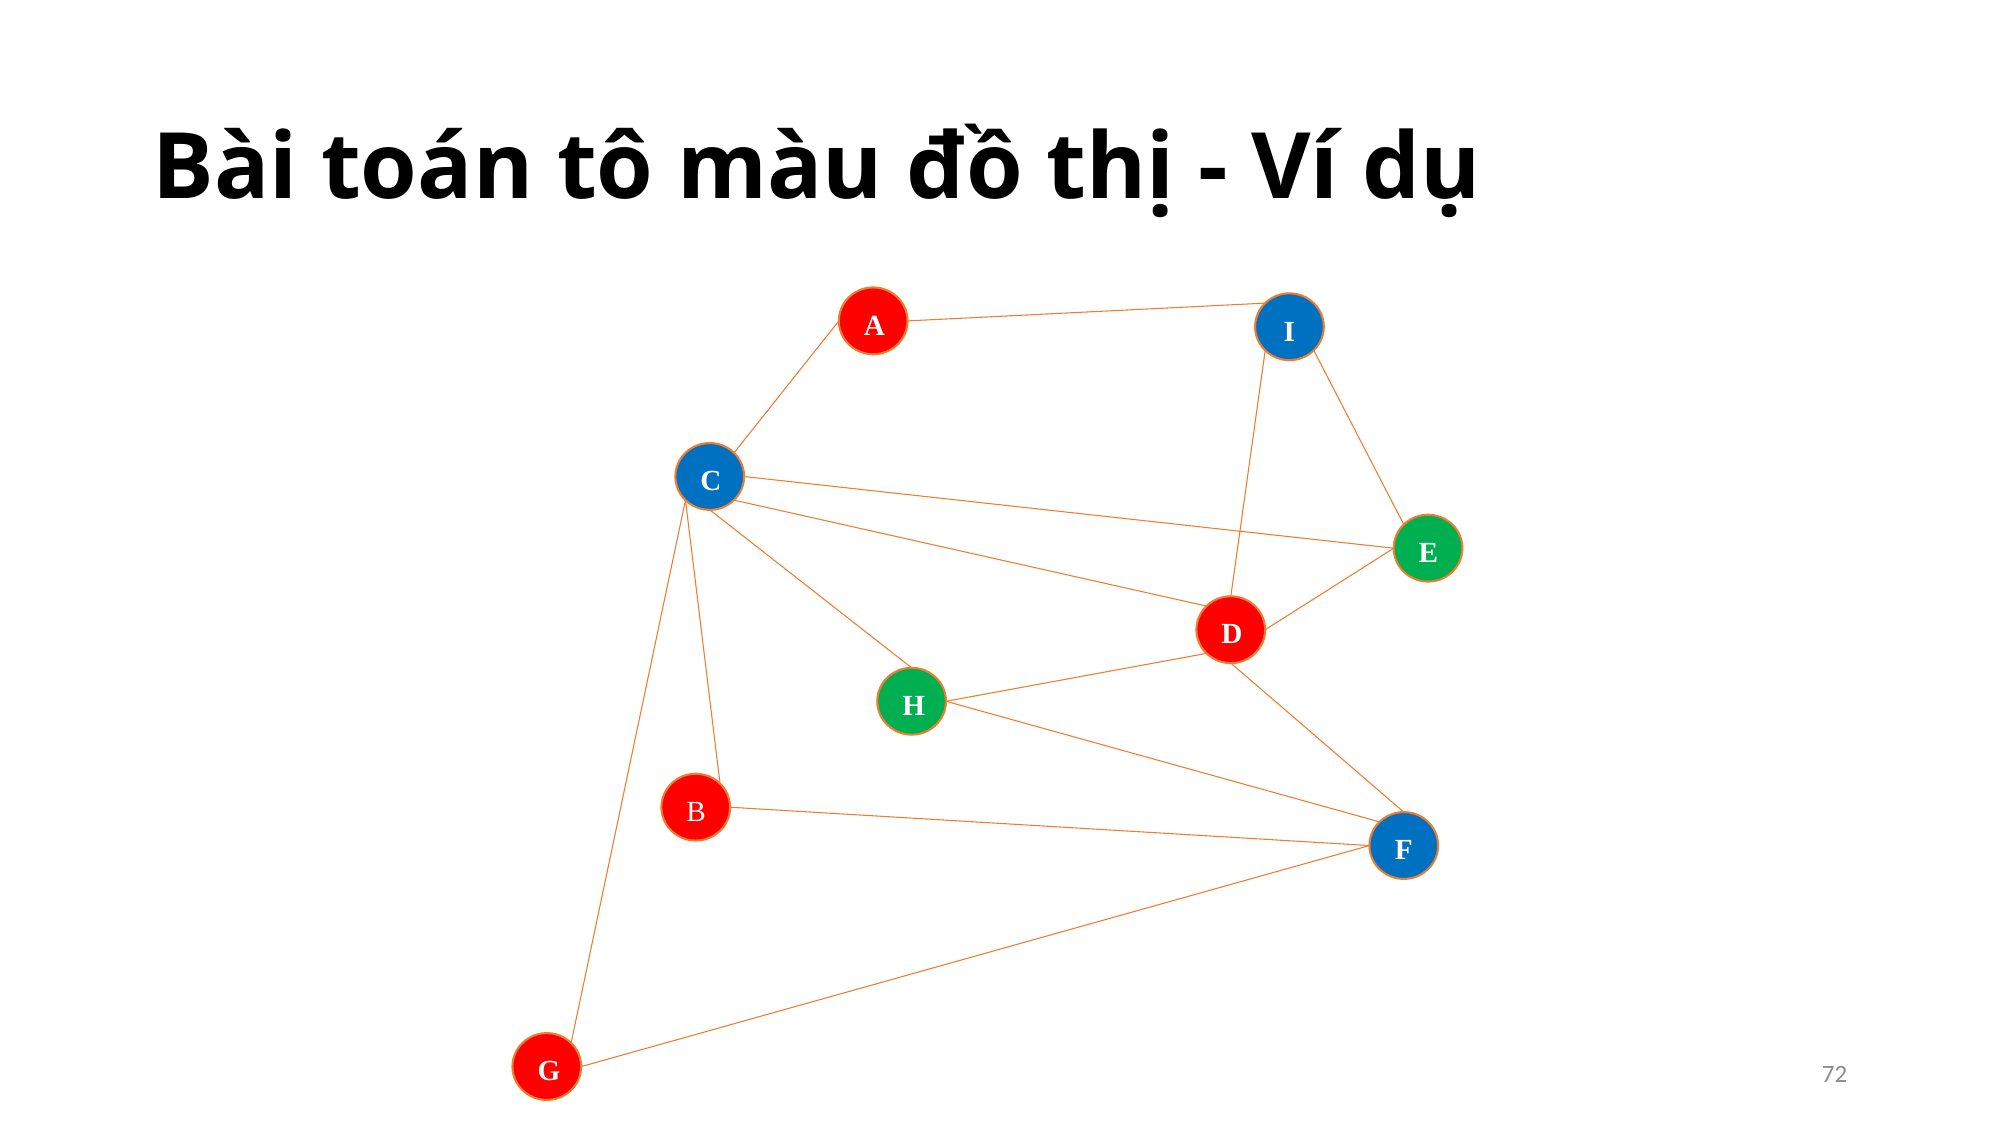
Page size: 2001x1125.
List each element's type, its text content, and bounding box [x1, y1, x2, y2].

slide_number 72 [1412, 1042, 1863, 1103]
title Bài toán tô màu đồ thị - Ví dụ [137, 59, 1863, 278]
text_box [512, 287, 1463, 1100]
